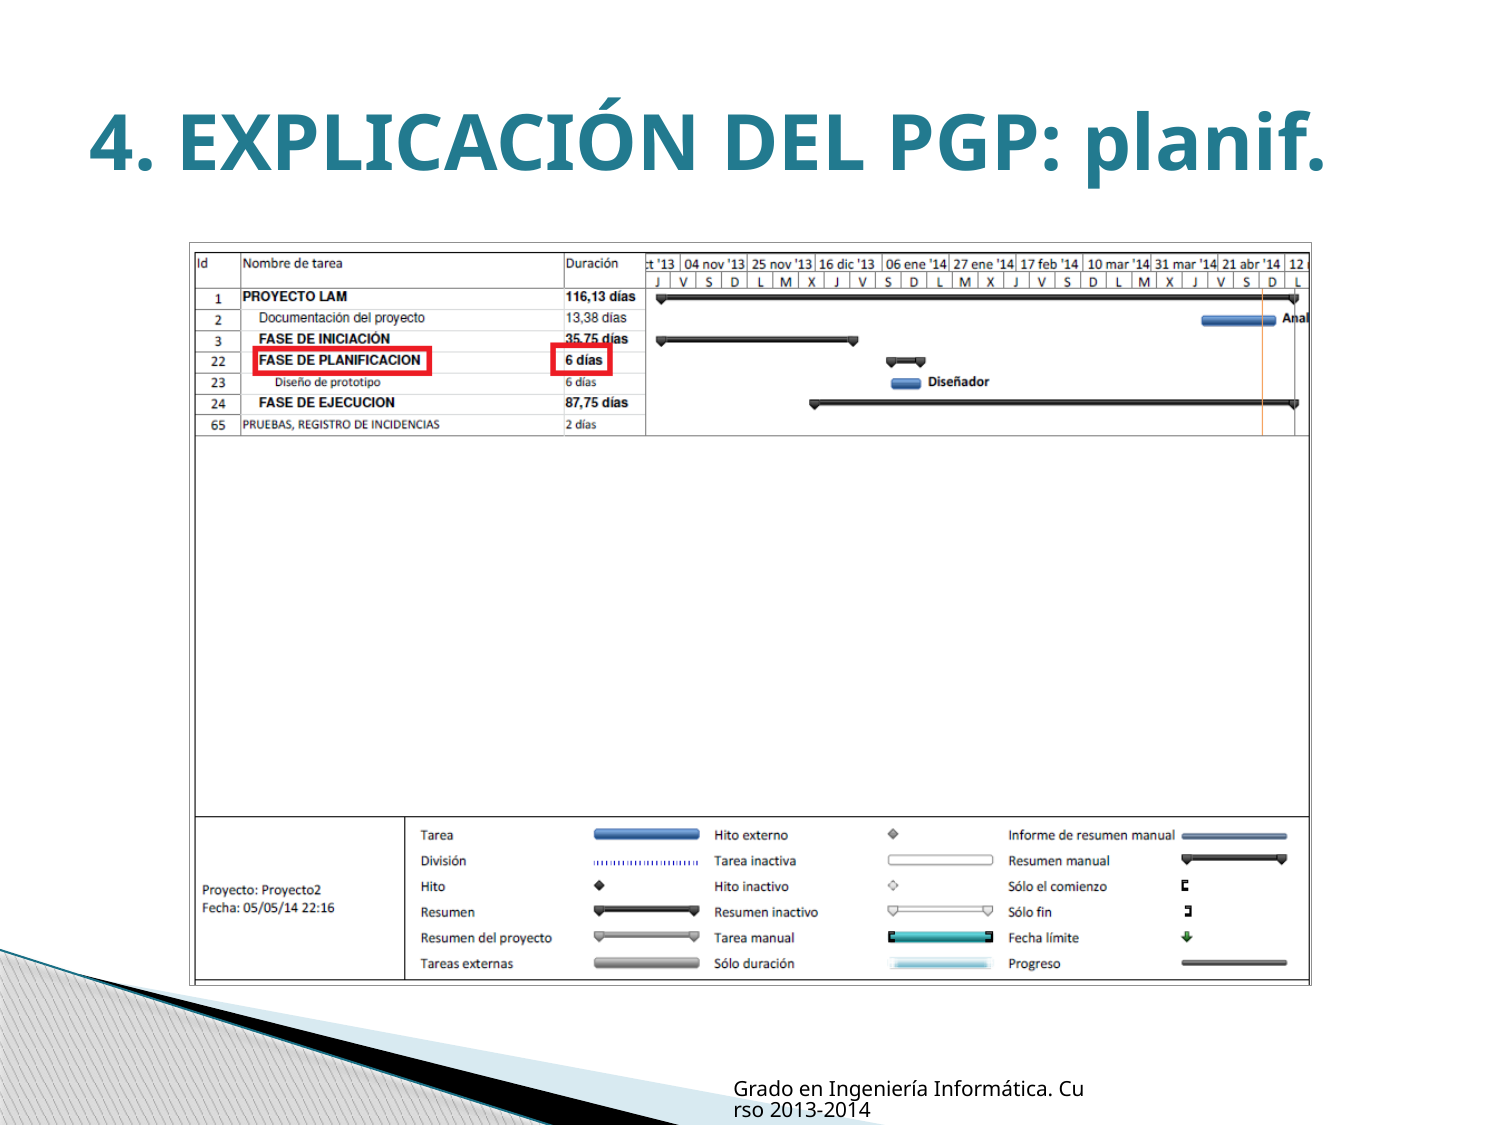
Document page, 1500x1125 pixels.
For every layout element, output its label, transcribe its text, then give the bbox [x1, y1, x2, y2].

footer Grado en Ingeniería Informática. Curso 2013-2014 [718, 1051, 1105, 1112]
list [188, 242, 1311, 986]
title 4. EXPLICACIÓN DEL PGP: planif. [75, 45, 1425, 233]
